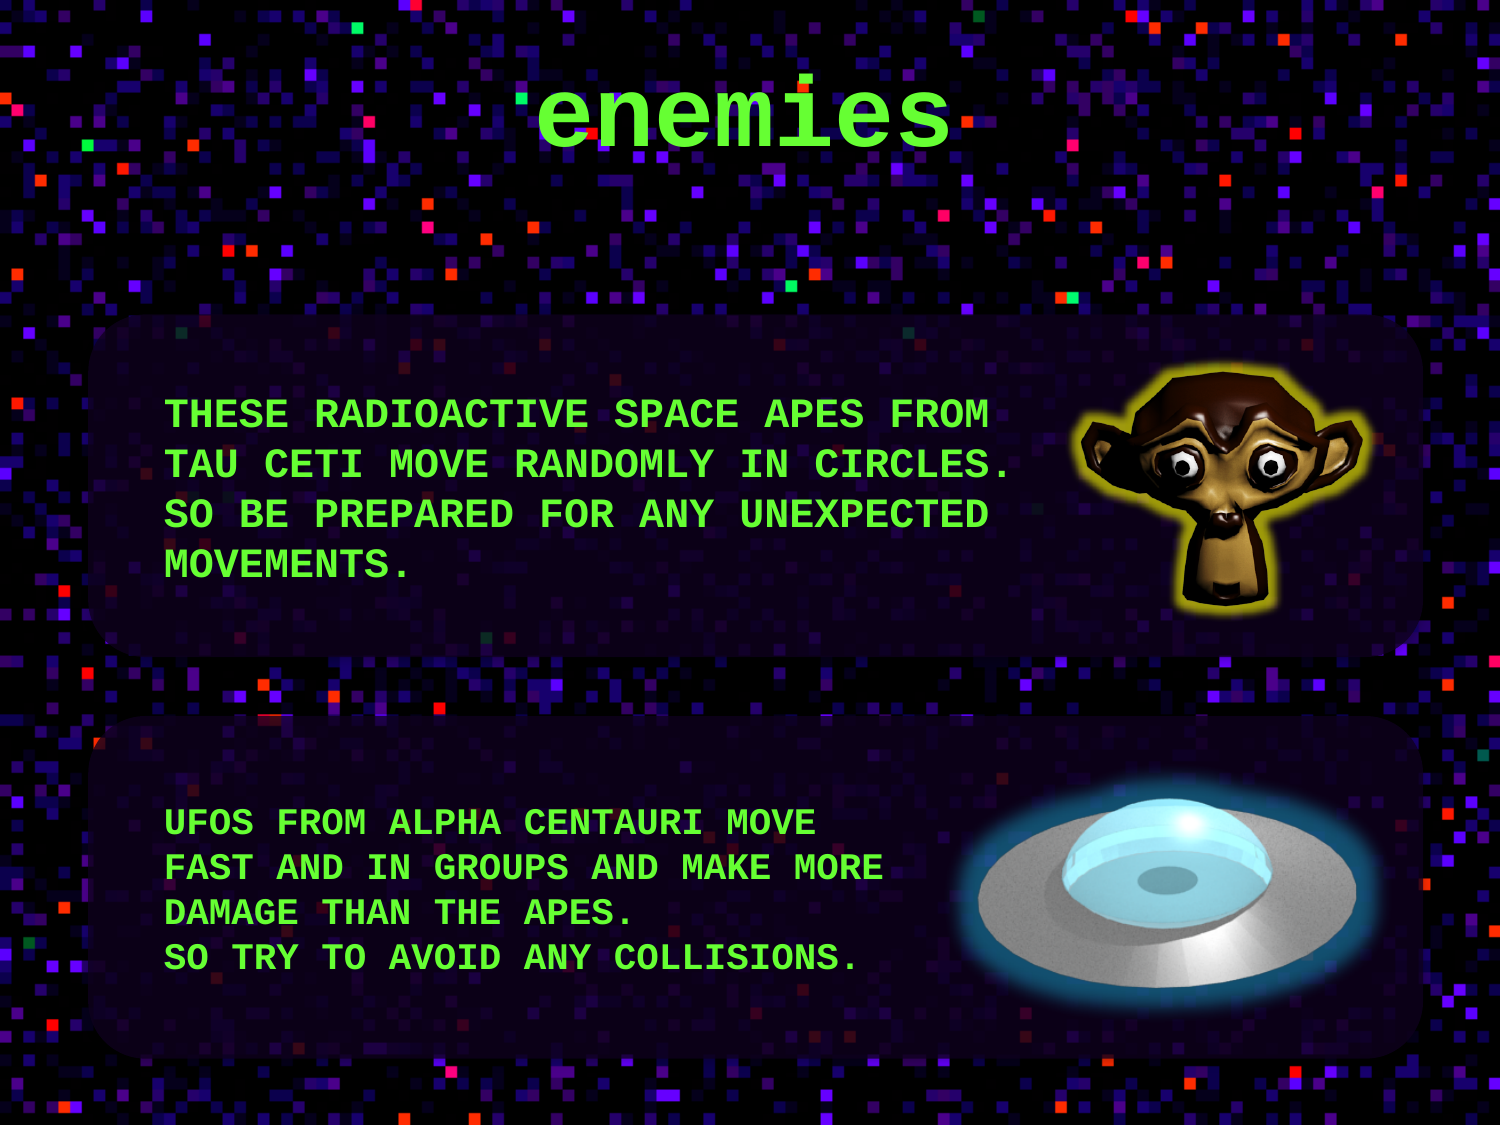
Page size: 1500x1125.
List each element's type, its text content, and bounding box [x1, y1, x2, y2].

text_box UFOS FROM ALPHA CENTAURI MOVE FAST AND IN GROUPS AND MAKE MORE DAMAGE THAN THE APES. SO TRY TO AVOID ANY COLLISIONS. [88, 715, 626, 1059]
picture [0, 0, 1500, 1125]
text_box enemies [41, 42, 1447, 171]
text_box THESE RADIOACTIVE SPACE APES FROM TAU CETI MOVE RANDOMLY IN CIRCLES. SO BE PREPARED FOR ANY UNEXPECTED MOVEMENTS. [88, 314, 838, 658]
